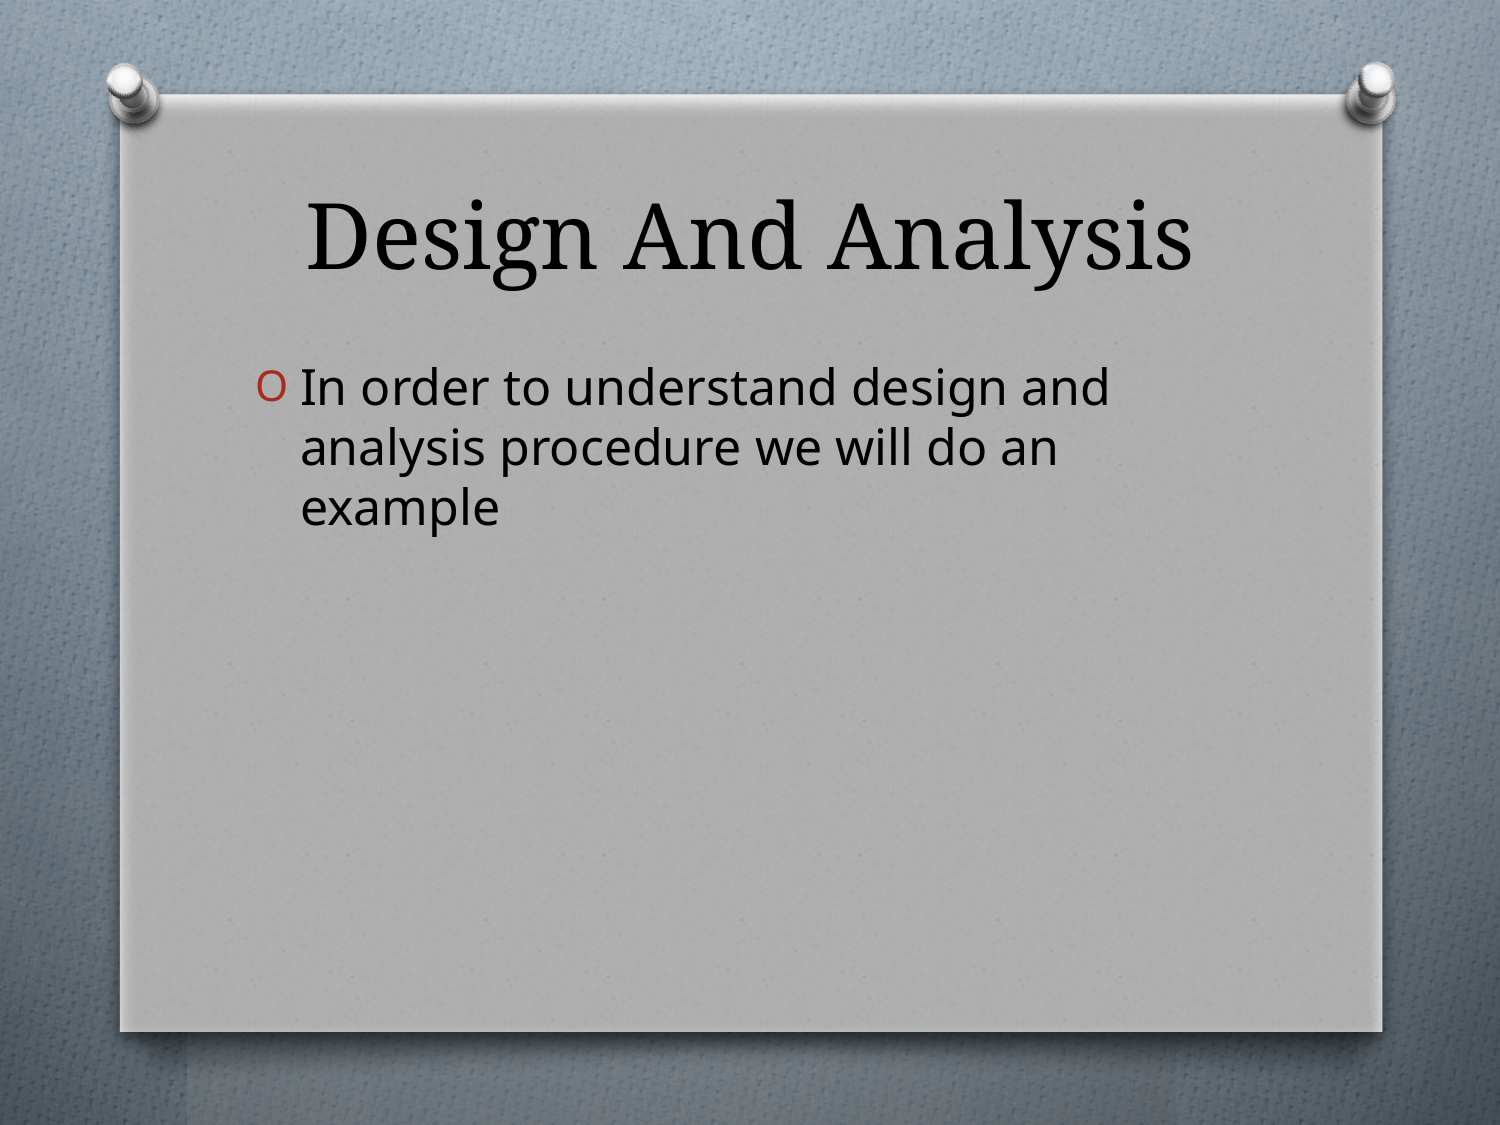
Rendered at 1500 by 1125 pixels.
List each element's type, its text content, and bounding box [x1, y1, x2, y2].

picture [1317, 35, 1439, 156]
title Design And Analysis [179, 134, 1323, 332]
list In order to understand design and analysis procedure we will do an example [240, 347, 1257, 939]
picture [75, 29, 198, 153]
